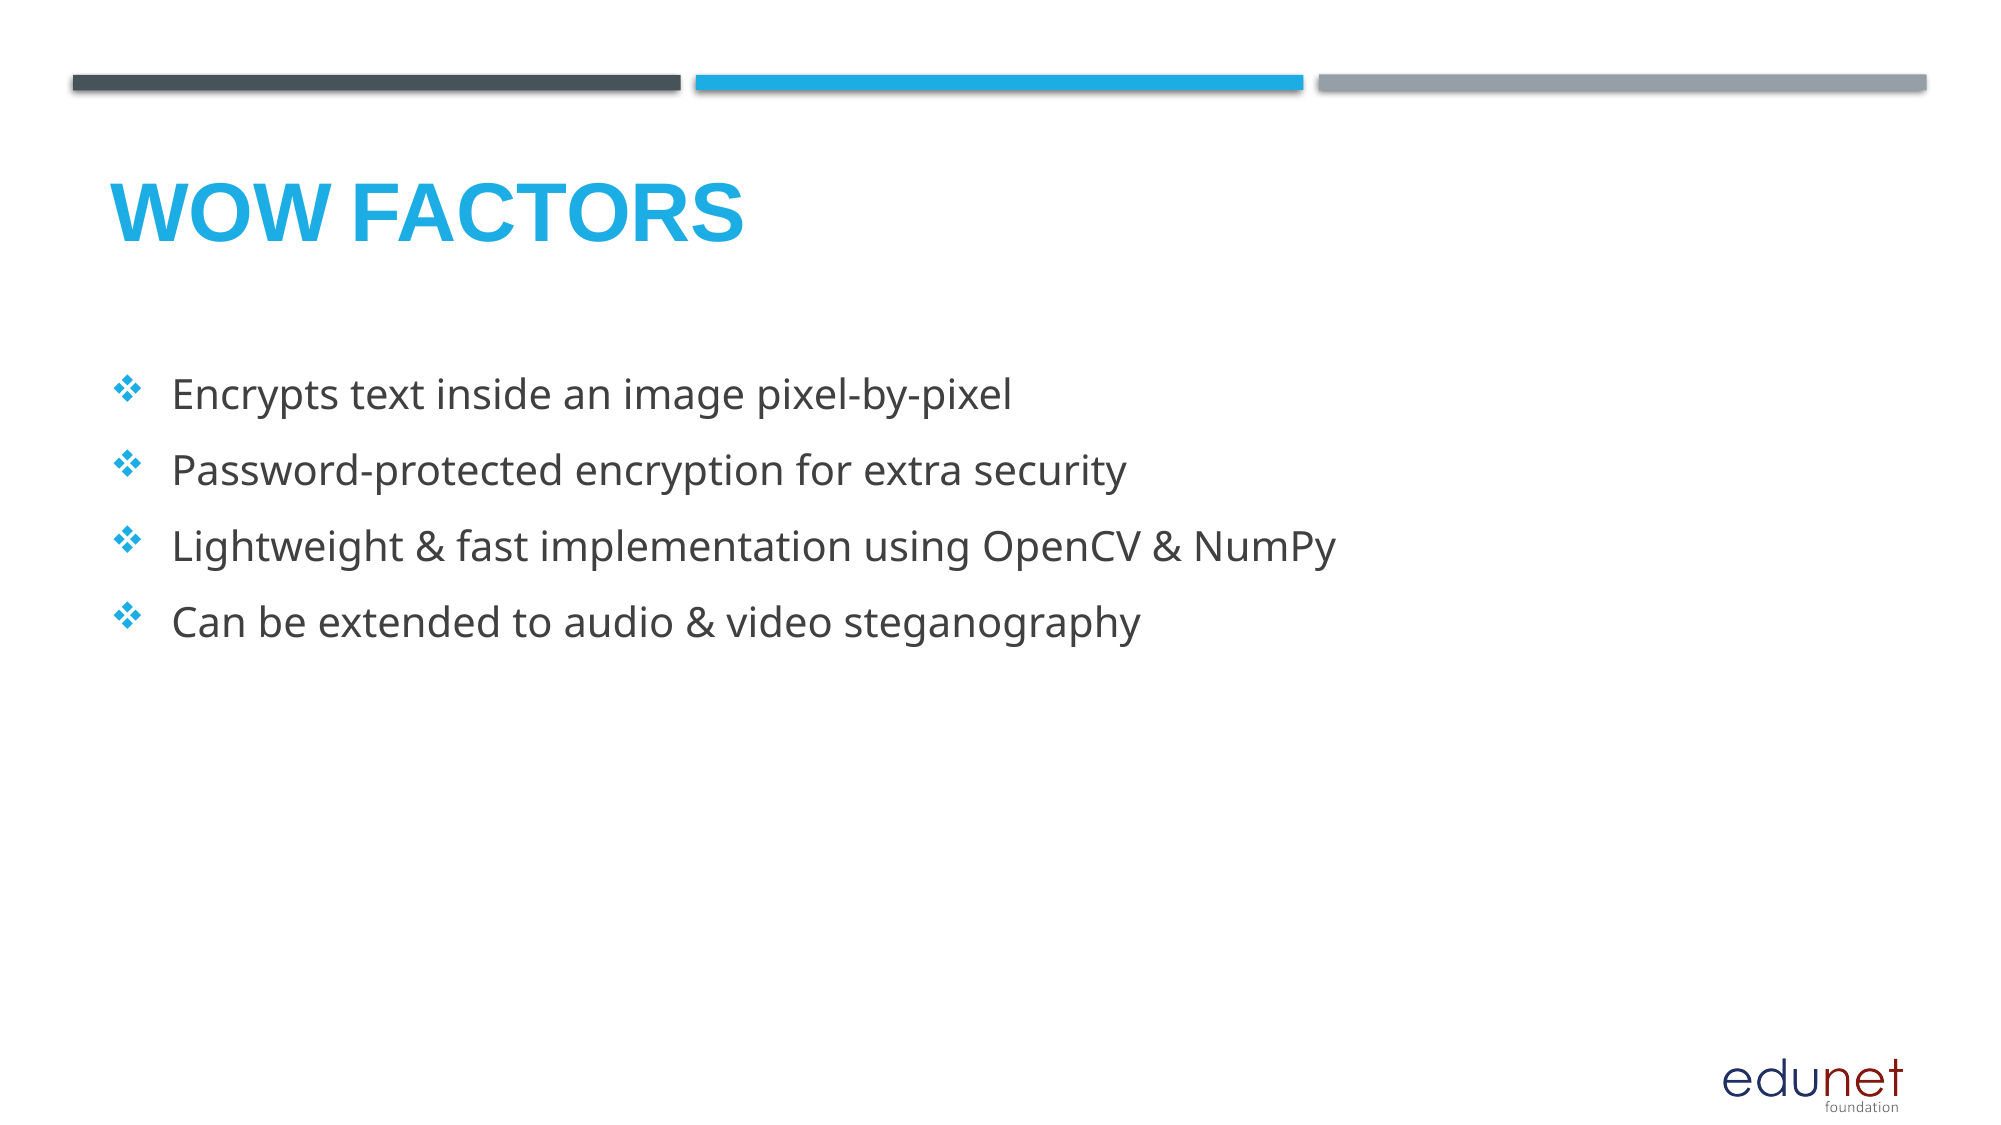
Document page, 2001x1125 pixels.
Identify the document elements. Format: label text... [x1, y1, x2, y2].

list Encrypts text inside an image pixel-by-pixel Password-protected encryption for extra security Lightweight & fast implementation using OpenCV & NumPy Can be extended to audio & video steganography [95, 310, 1905, 699]
picture [1719, 1056, 1905, 1116]
title Wow factors [95, 161, 1905, 266]
